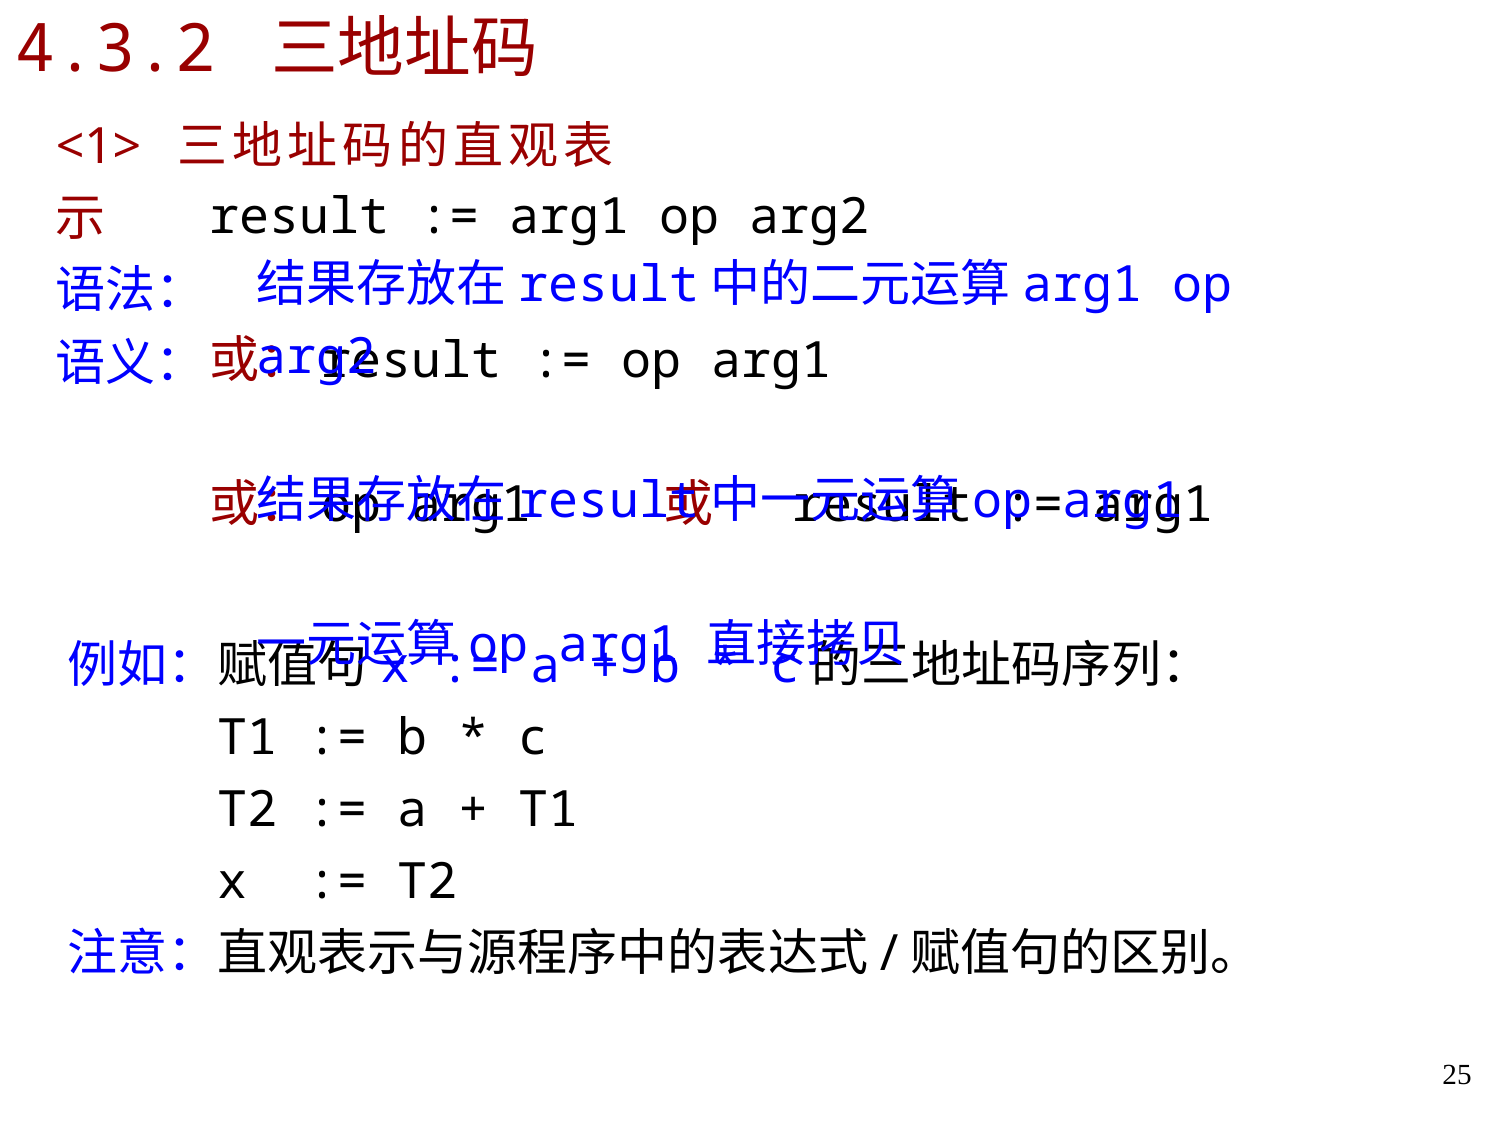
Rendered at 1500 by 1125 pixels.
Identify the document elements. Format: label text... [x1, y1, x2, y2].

text_box result := arg1 op arg2 或：result := op arg1 或：op arg1 或 result := arg1 [194, 164, 1246, 539]
slide_number 25 [1149, 1042, 1488, 1103]
text_box 结果存放在result中的二元运算arg1 op arg2 结果存放在result中一元运算op arg1 一元运算op arg1 直接拷贝 [242, 231, 1341, 679]
text_box 例如：赋值句x := a + b * c的三地址码序列： T1 := b * c T2 := a + T1 x := T2 注意：直观表示与源程序中的表达式/赋值句的区别。 [53, 613, 1412, 988]
title 4.3.2 三地址码 [0, 0, 1275, 100]
text_box <1> 三地址码的直观表示 语法： 语义： [41, 94, 629, 470]
